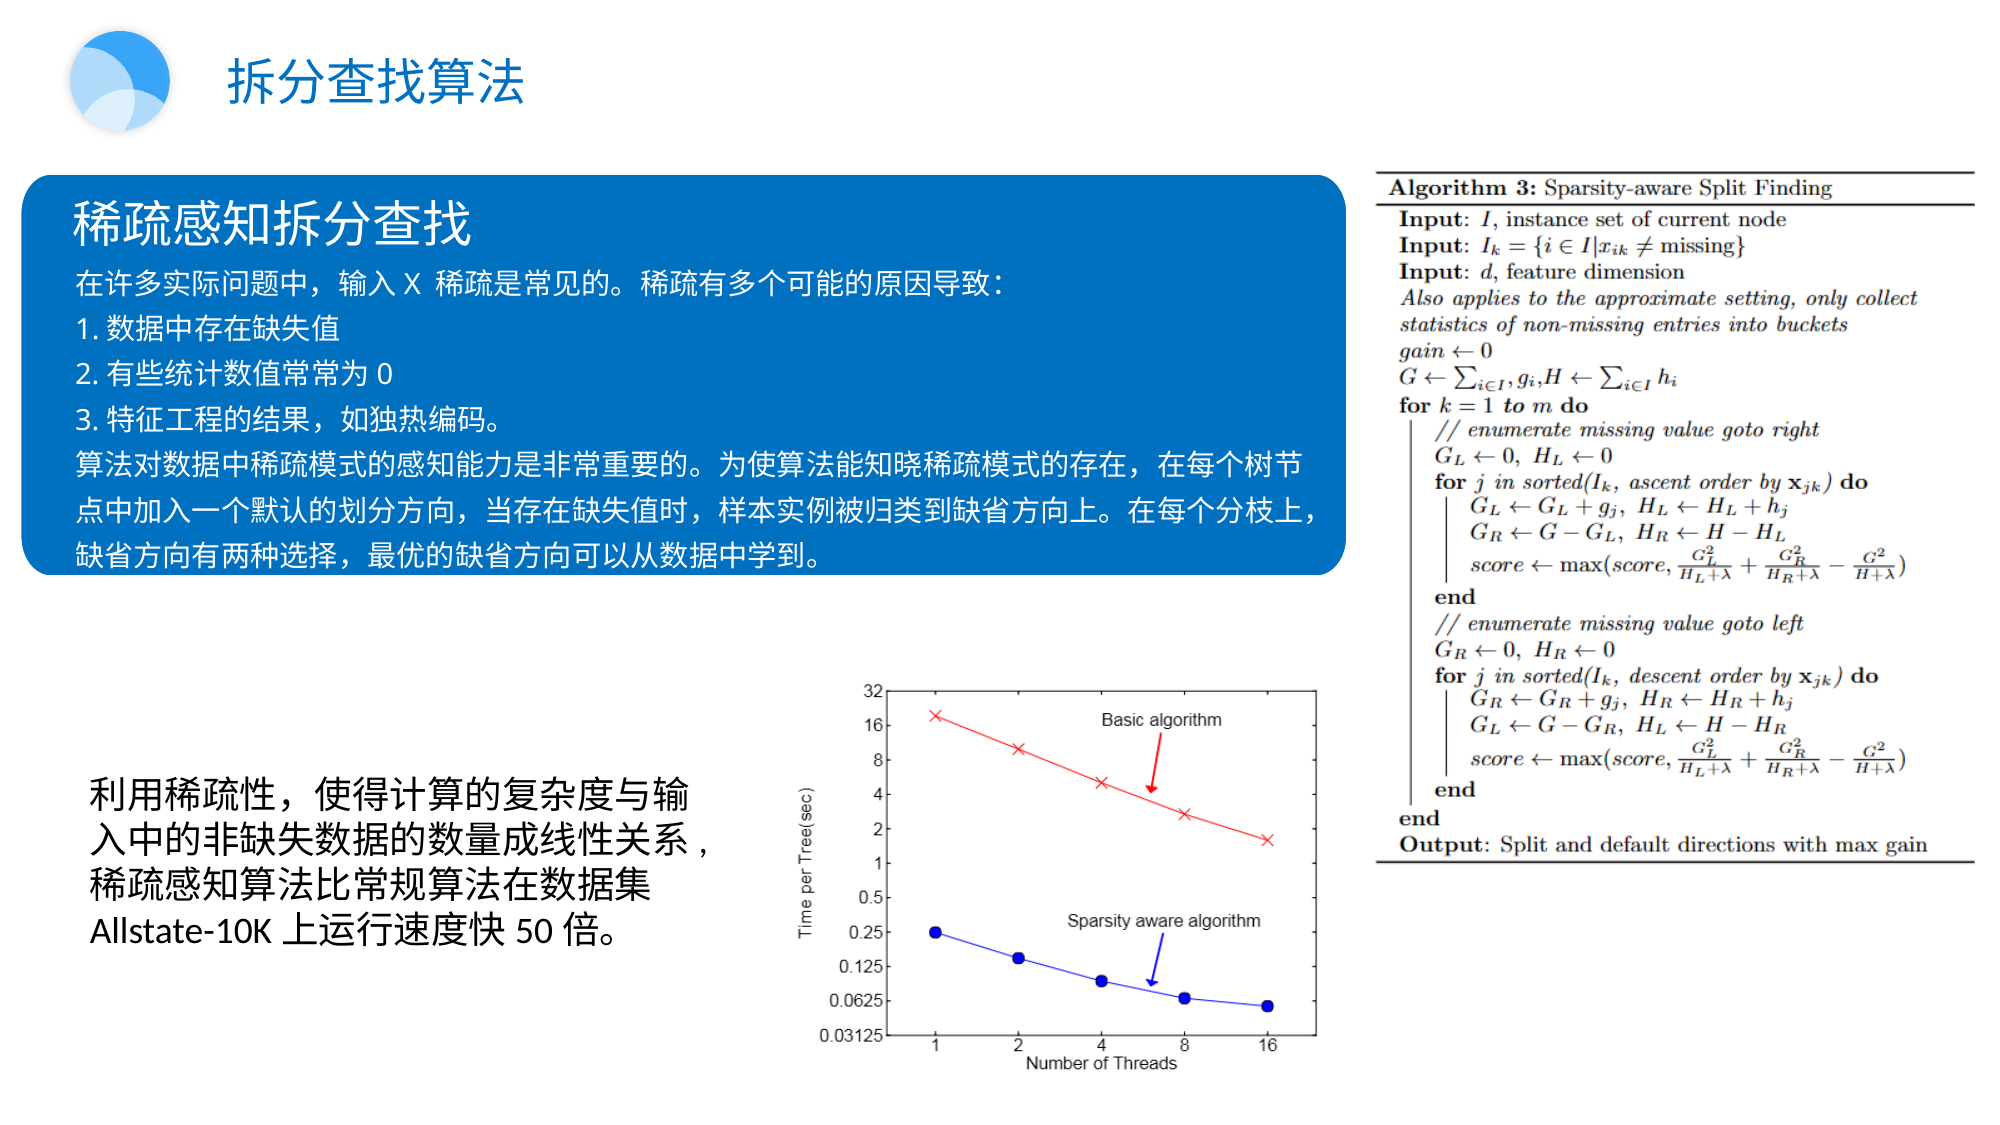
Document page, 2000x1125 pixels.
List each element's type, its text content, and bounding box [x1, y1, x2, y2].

text_box 稀疏感知拆分查找 [57, 184, 490, 257]
text_box 利用稀疏性，使得计算的复杂度与输入中的非缺失数据的数量成线性关系,稀疏感知算法比常规算法在数据集Allstate-10K上运行速度快50倍。 [74, 763, 722, 958]
text_box 在许多实际问题中，输入X 稀疏是常见的。稀疏有多个可能的原因导致： 1.数据中存在缺失值 2.有些统计数值常常为0 3.特征工程的结果，如独热编码。 算法对数据中稀疏模式的感知能力是非常重要的。为使算法能知晓稀疏模式的存在，在每个树节点中加入一个默认的划分方向，当存在缺失值时，样本实例被归类到缺省方向上。在每个分枝上，缺省方向有两种选择，最优的缺省方向可以从数据中学到。 [75, 254, 1305, 573]
picture [1367, 160, 2000, 879]
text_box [69, 30, 621, 131]
text_box [17, 170, 1351, 580]
picture [736, 661, 1323, 1081]
